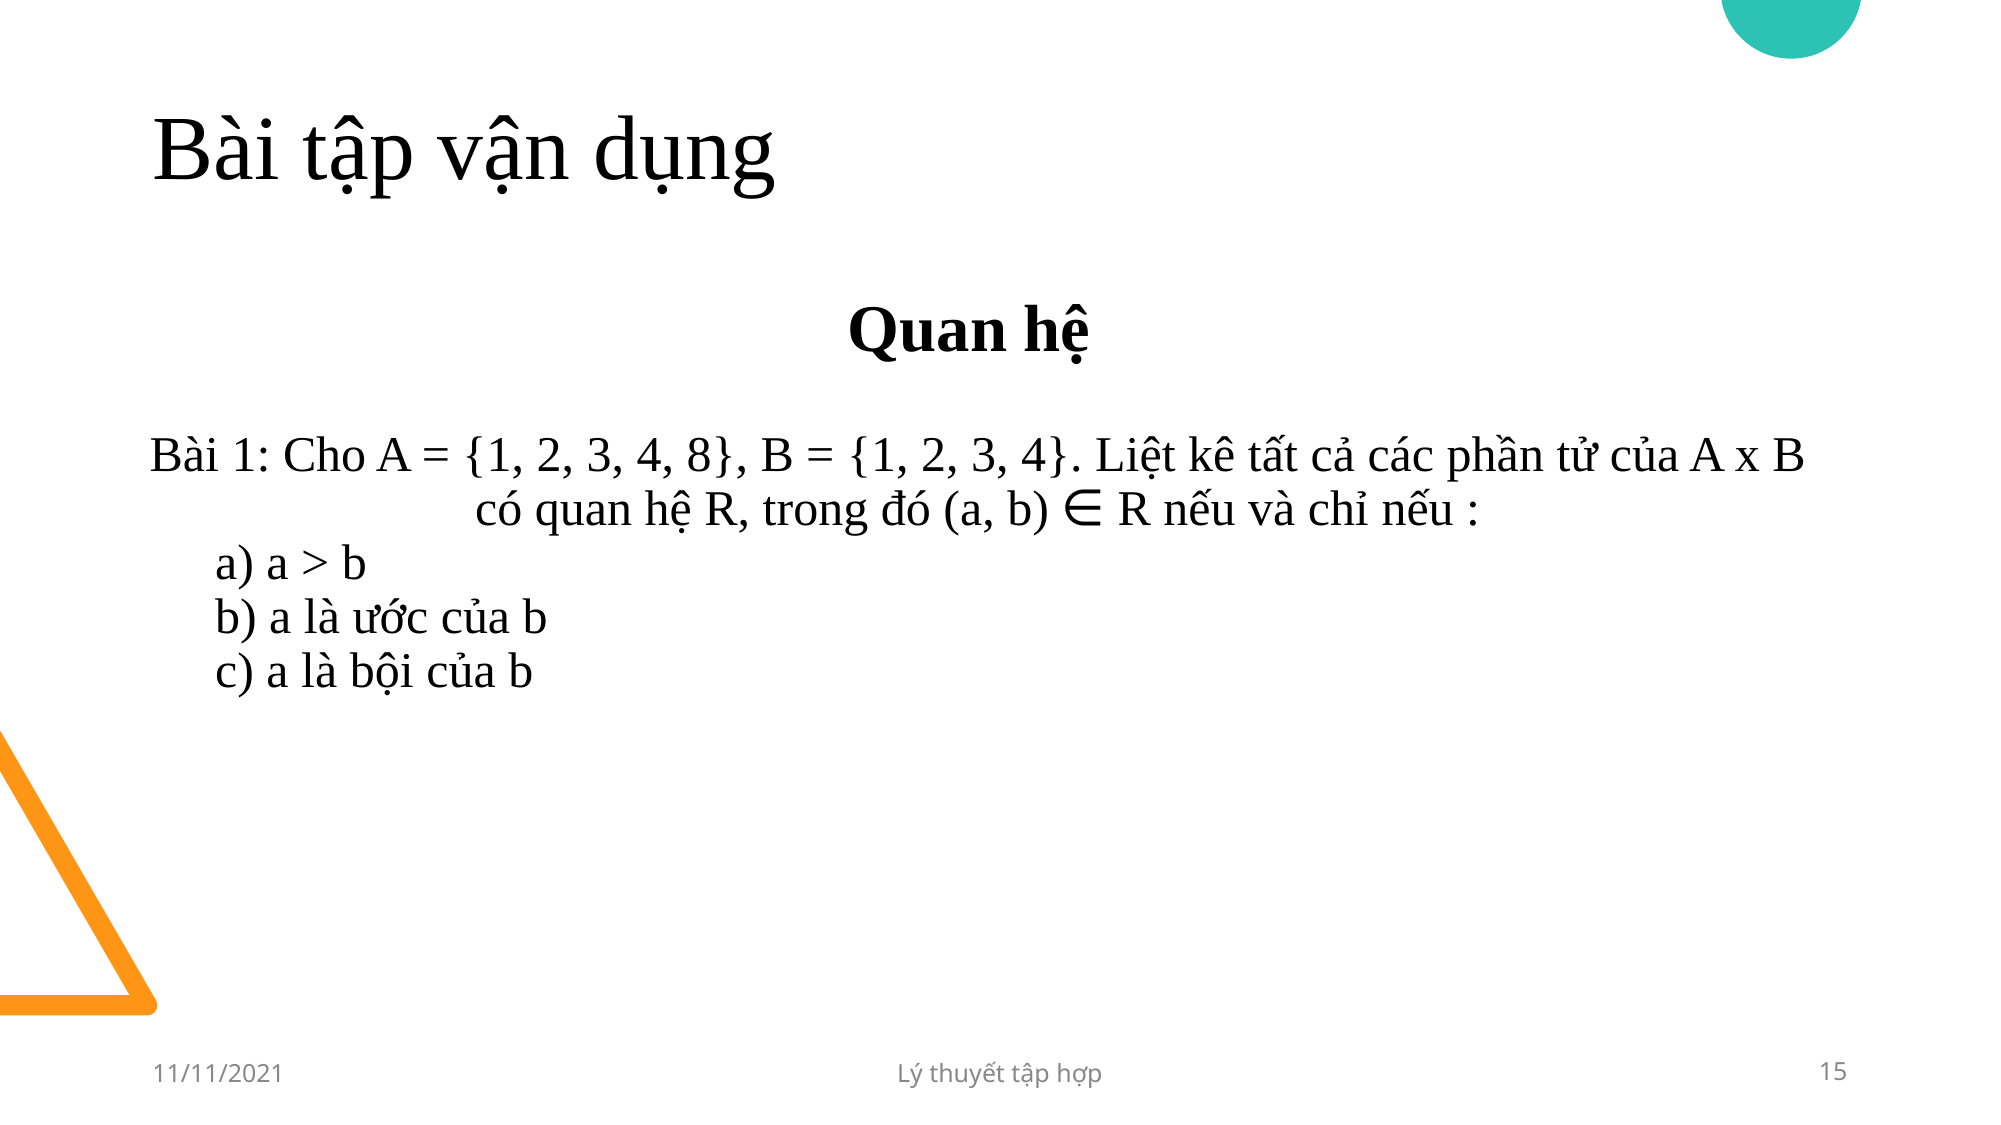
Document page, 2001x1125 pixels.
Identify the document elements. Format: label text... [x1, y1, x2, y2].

slide_number ‹#› [1412, 1042, 1863, 1103]
title Bài tập vận dụng [137, 59, 1809, 241]
footer Lý thuyết tập hợp [662, 1042, 1338, 1103]
list Quan hệ Bài 1: Cho A = {1, 2, 3, 4, 8}, B = {1, 2, 3, 4}. Liệt kê tất cả các phần tử của A x B có quan hệ R, trong đó (a, b) ∈ R nếu và chỉ nếu : a) a > b b) a là ước của b c) a là bội của b [125, 286, 1831, 748]
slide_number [137, 1042, 588, 1103]
